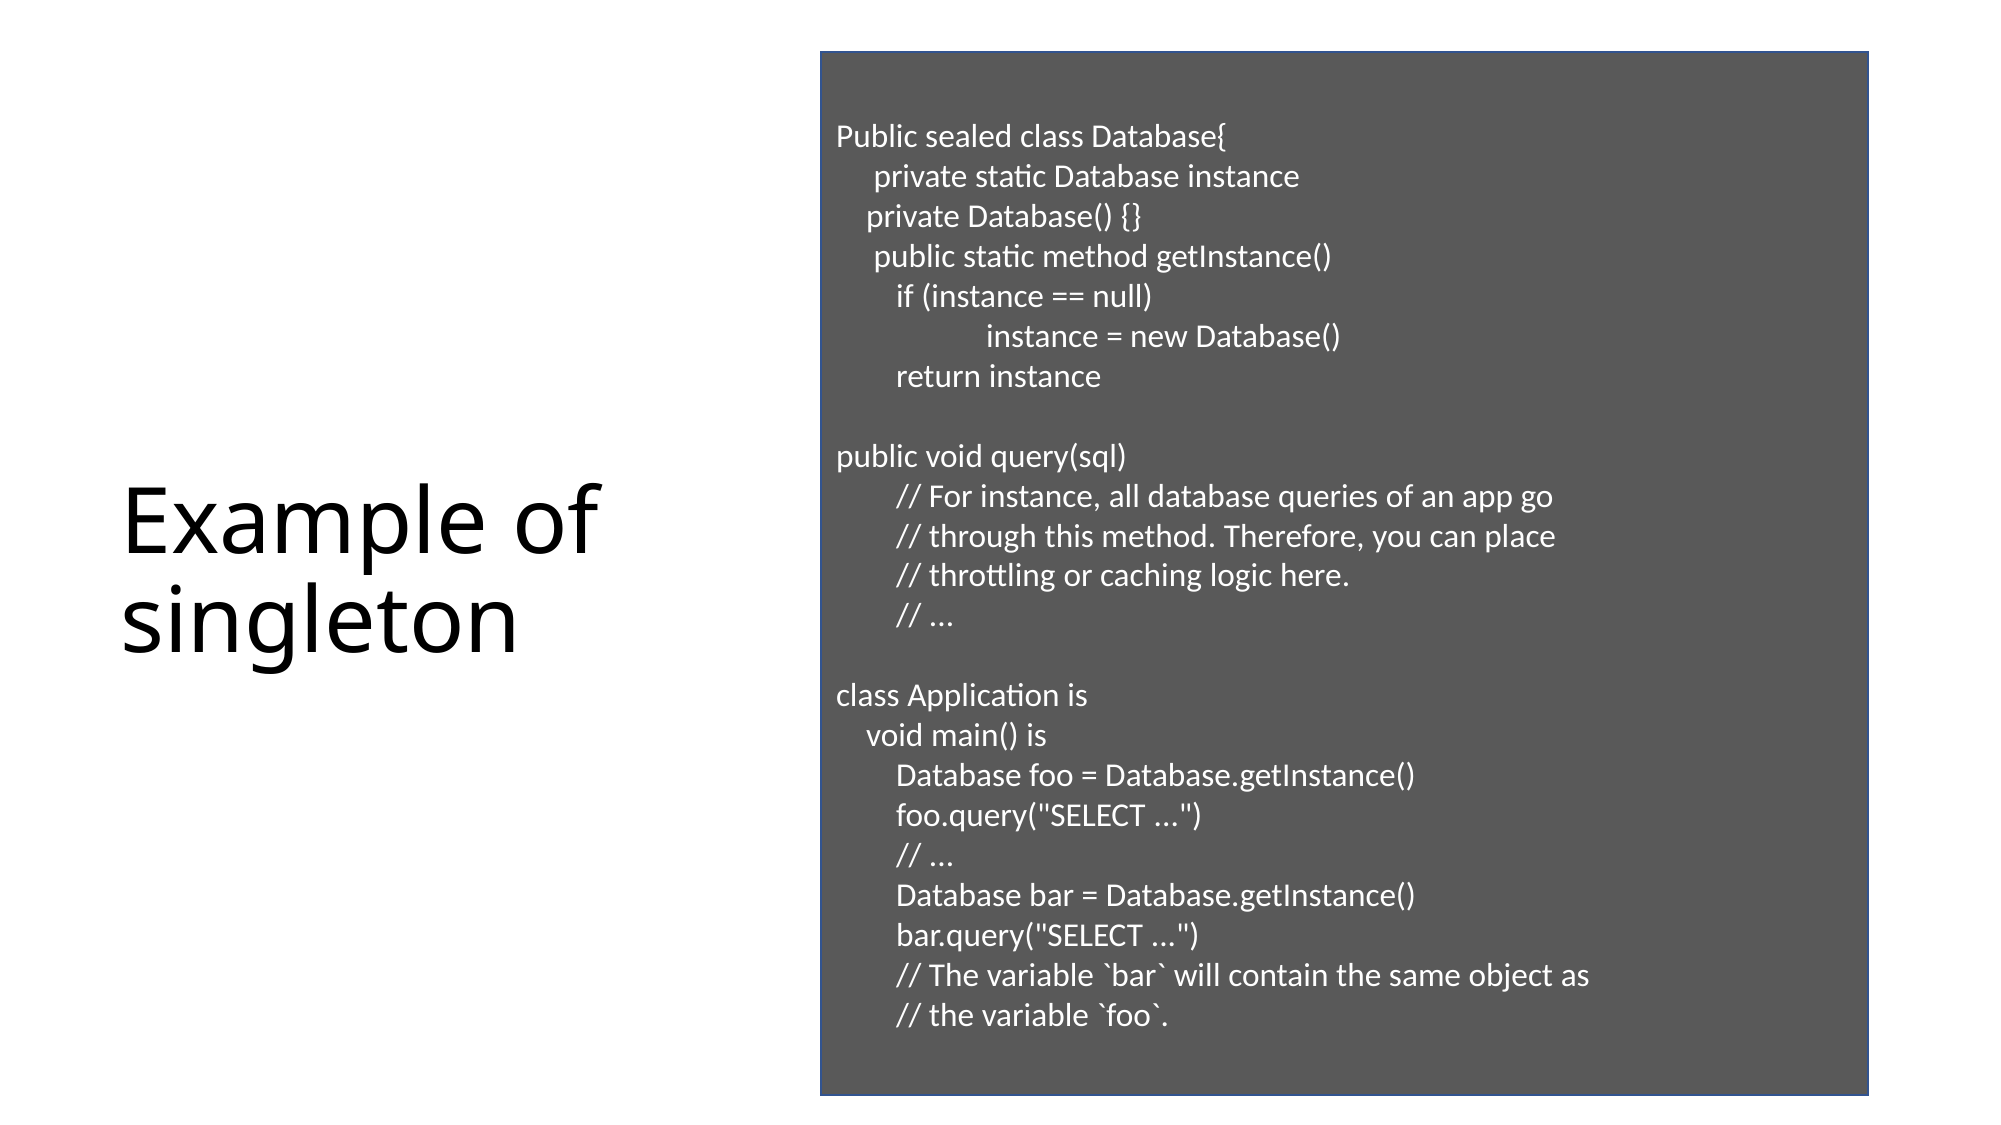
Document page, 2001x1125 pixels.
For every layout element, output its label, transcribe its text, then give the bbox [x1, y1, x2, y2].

title Example of singleton [105, 270, 742, 877]
text_box Public sealed class Database{ private static Database instance private Database() {} public static method getInstance() if (instance == null) instance = new Database() return instance public void query(sql) // For instance, all database queries of an app go // through this method. Therefore, you can place // throttling or caching logic here. // ... class Application is void main() is Database foo = Database.getInstance() foo.query("SELECT ...") // ... Database bar = Database.getInstance() bar.query("SELECT ...") // The variable `bar` will contain the same object as // the variable `foo`. [820, 51, 1869, 1096]
